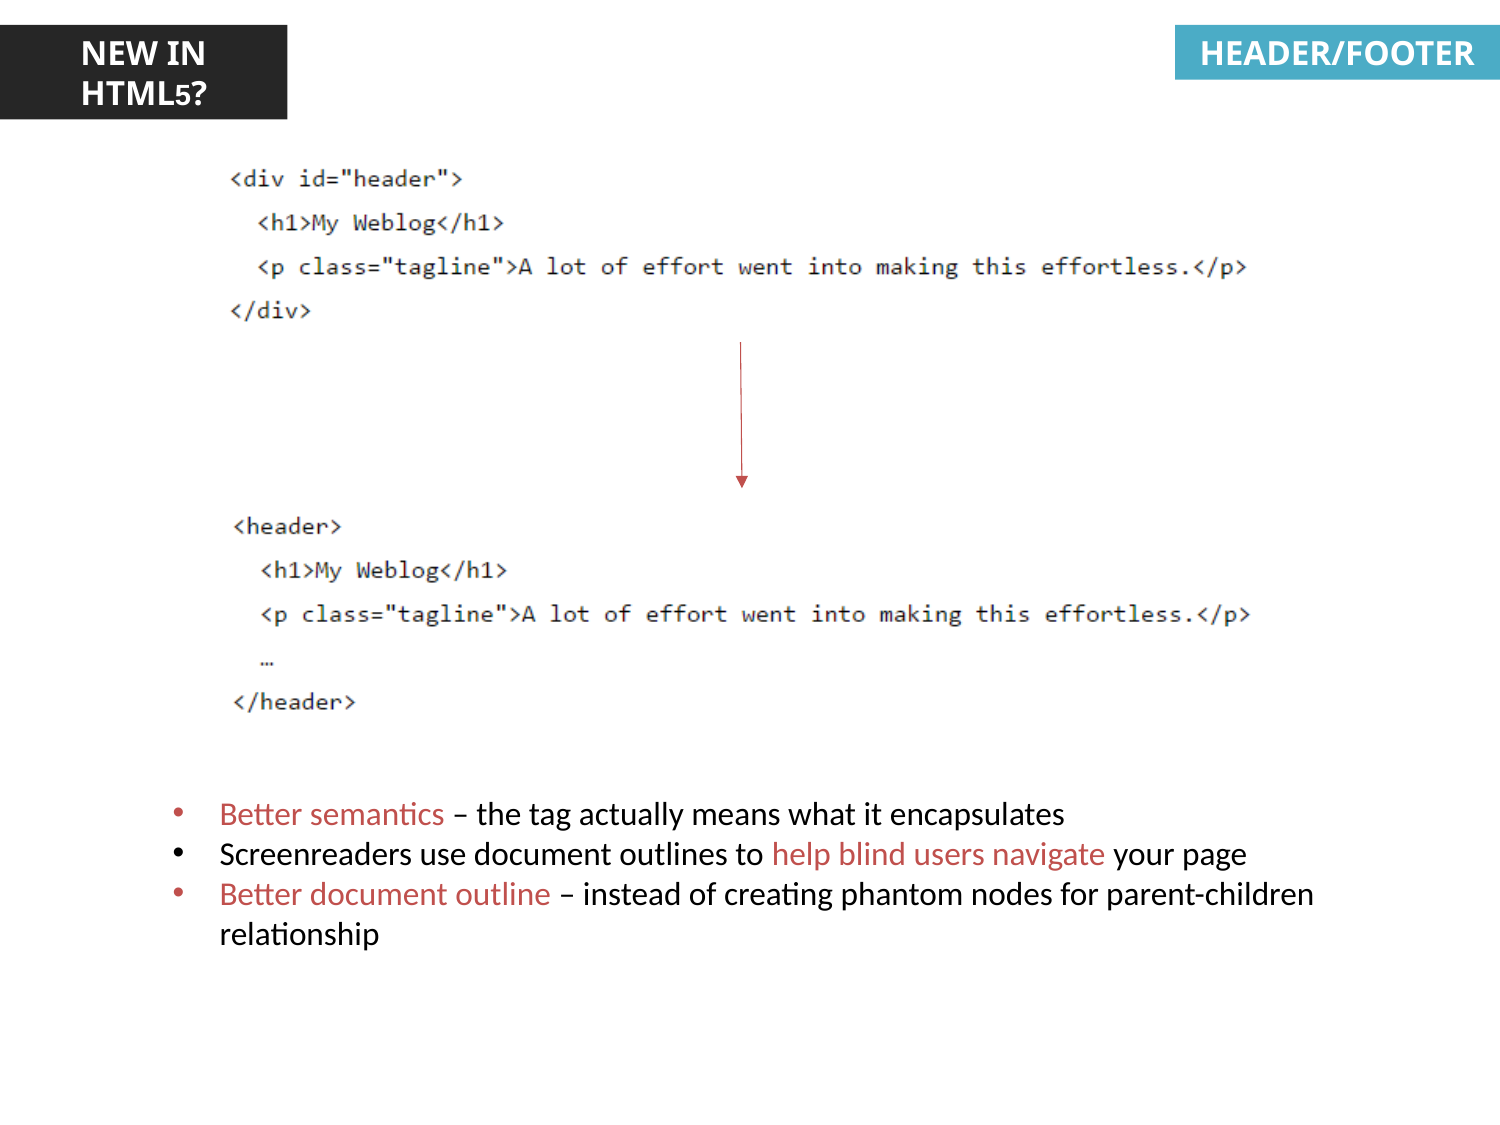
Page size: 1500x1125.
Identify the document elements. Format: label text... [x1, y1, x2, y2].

text_box NEW IN HTML5? [0, 24, 288, 120]
text_box Better semantics – the tag actually means what it encapsulates Screenreaders use document outlines to help blind users navigate your page Better document outline – instead of creating phantom nodes for parent-children relationship [157, 784, 1423, 959]
picture [221, 506, 1263, 727]
picture [221, 160, 1264, 342]
text_box HEADER/FOOTER [1175, 24, 1500, 80]
